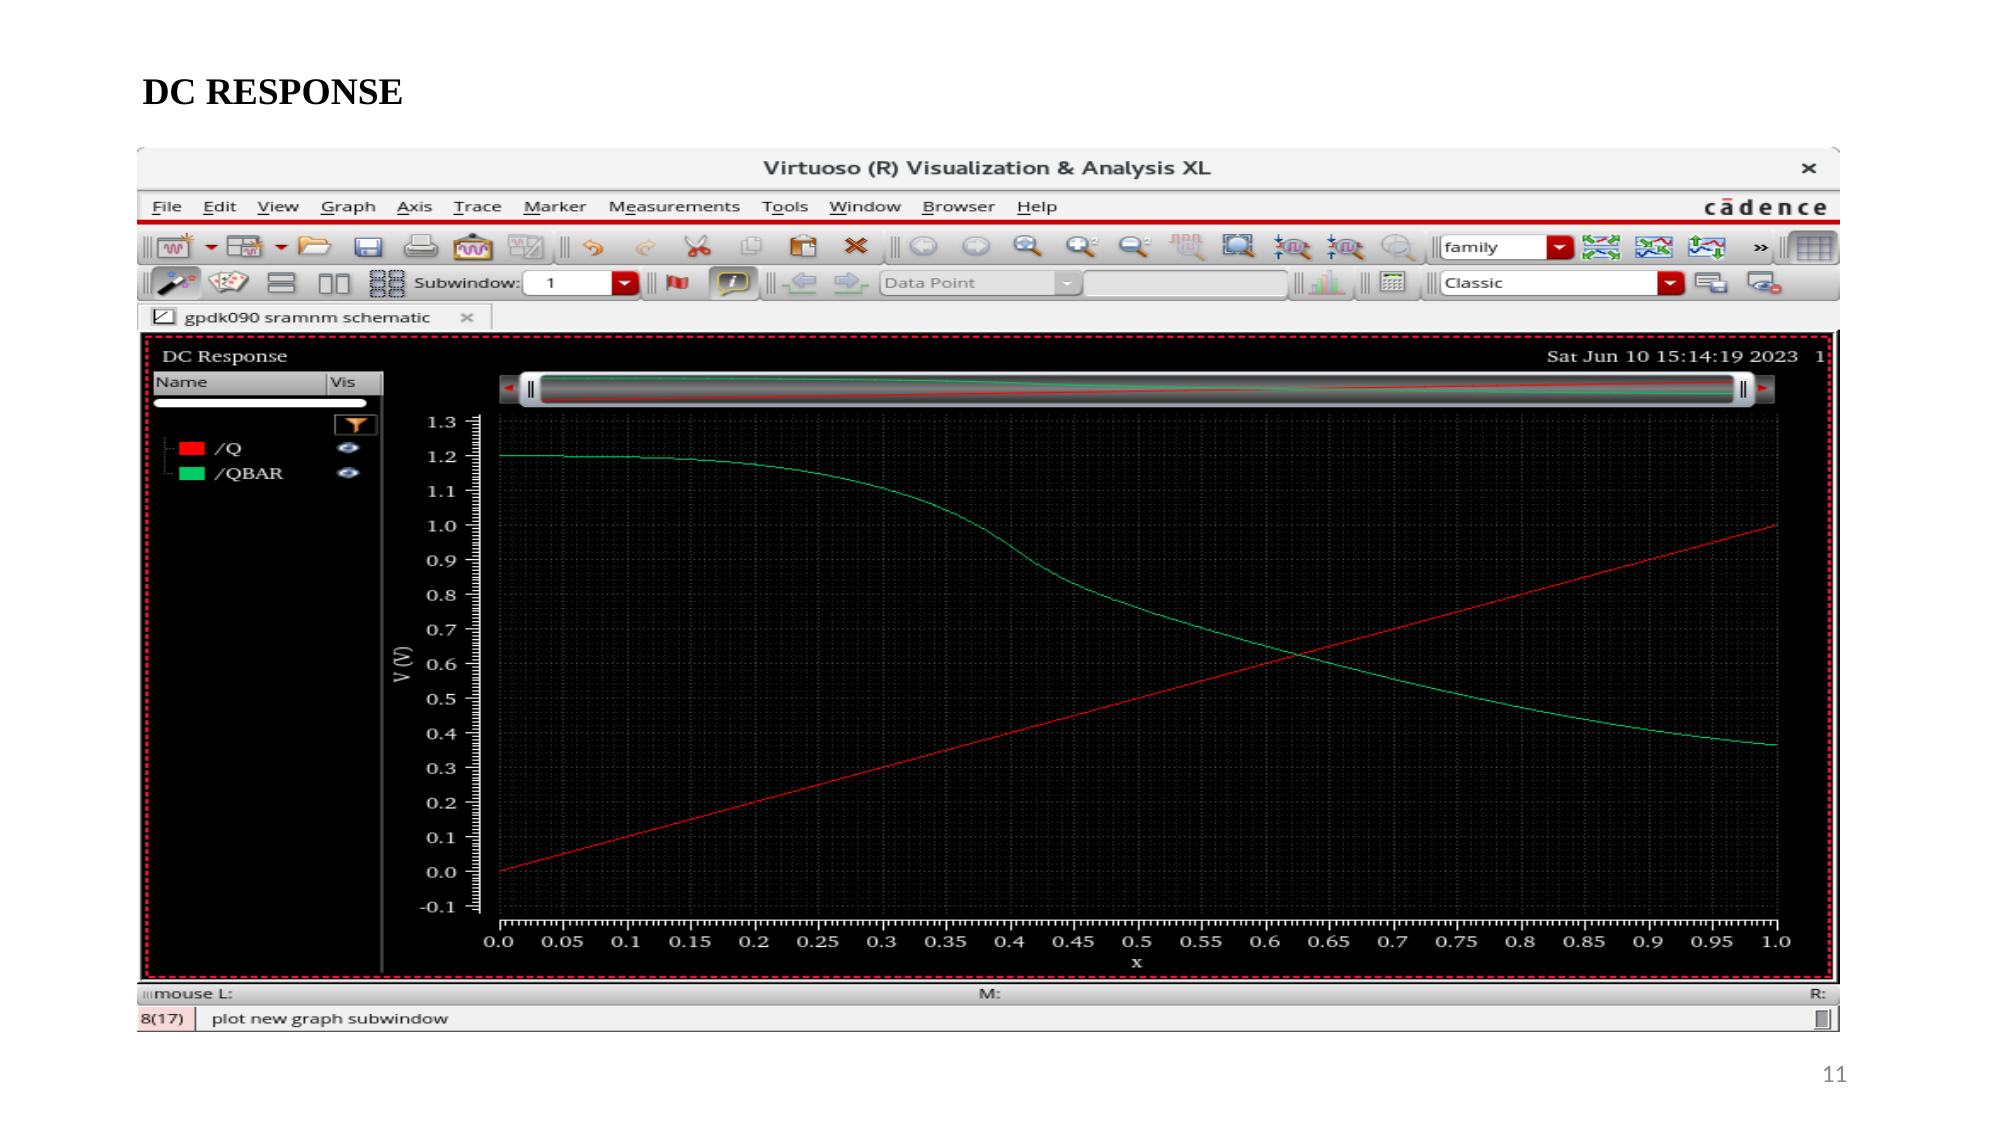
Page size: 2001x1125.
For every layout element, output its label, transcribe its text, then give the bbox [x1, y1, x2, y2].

picture [137, 147, 1840, 1032]
text_box DC RESPONSE [61, 57, 1391, 129]
slide_number 11 [1412, 1042, 1863, 1103]
